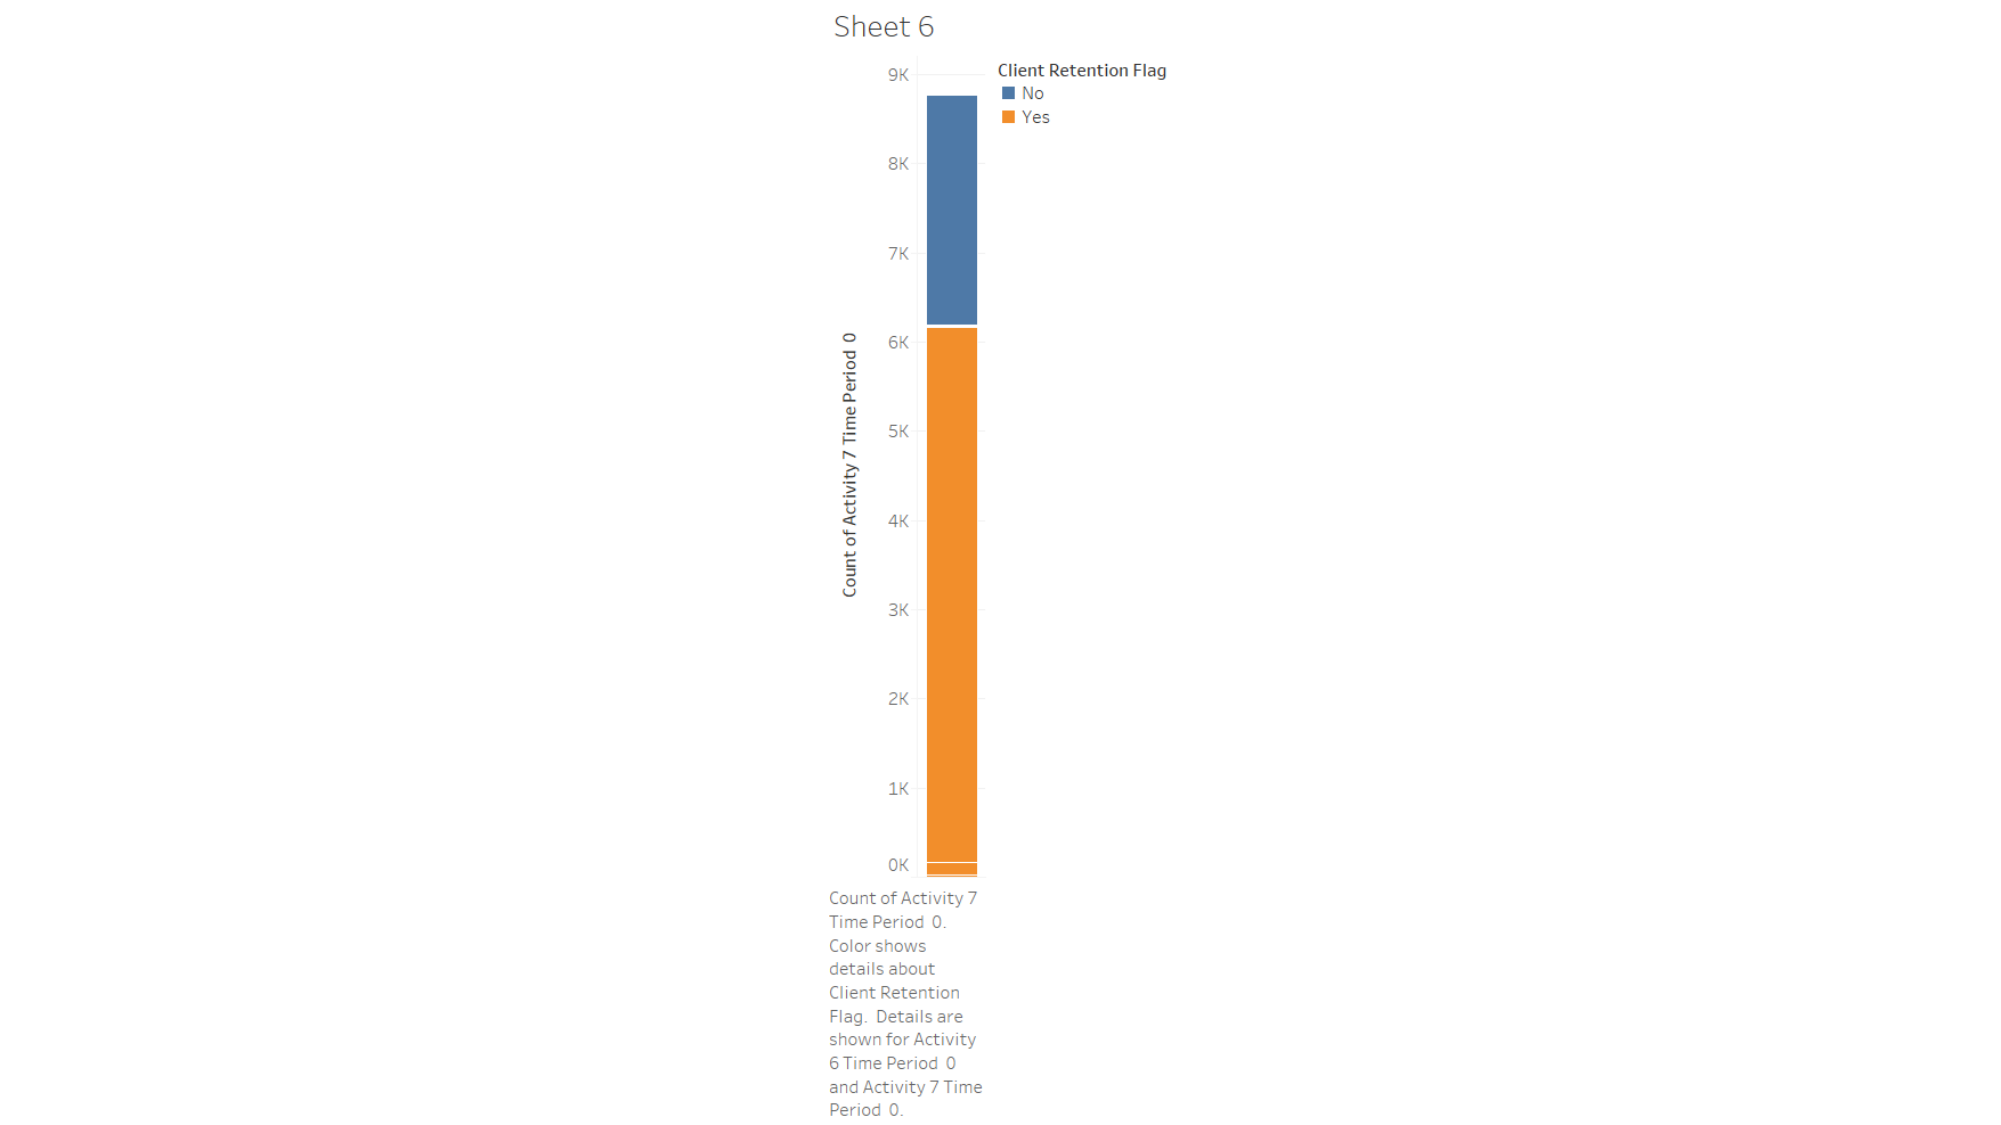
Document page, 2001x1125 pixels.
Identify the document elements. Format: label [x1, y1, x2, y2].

picture [829, 0, 1171, 1125]
